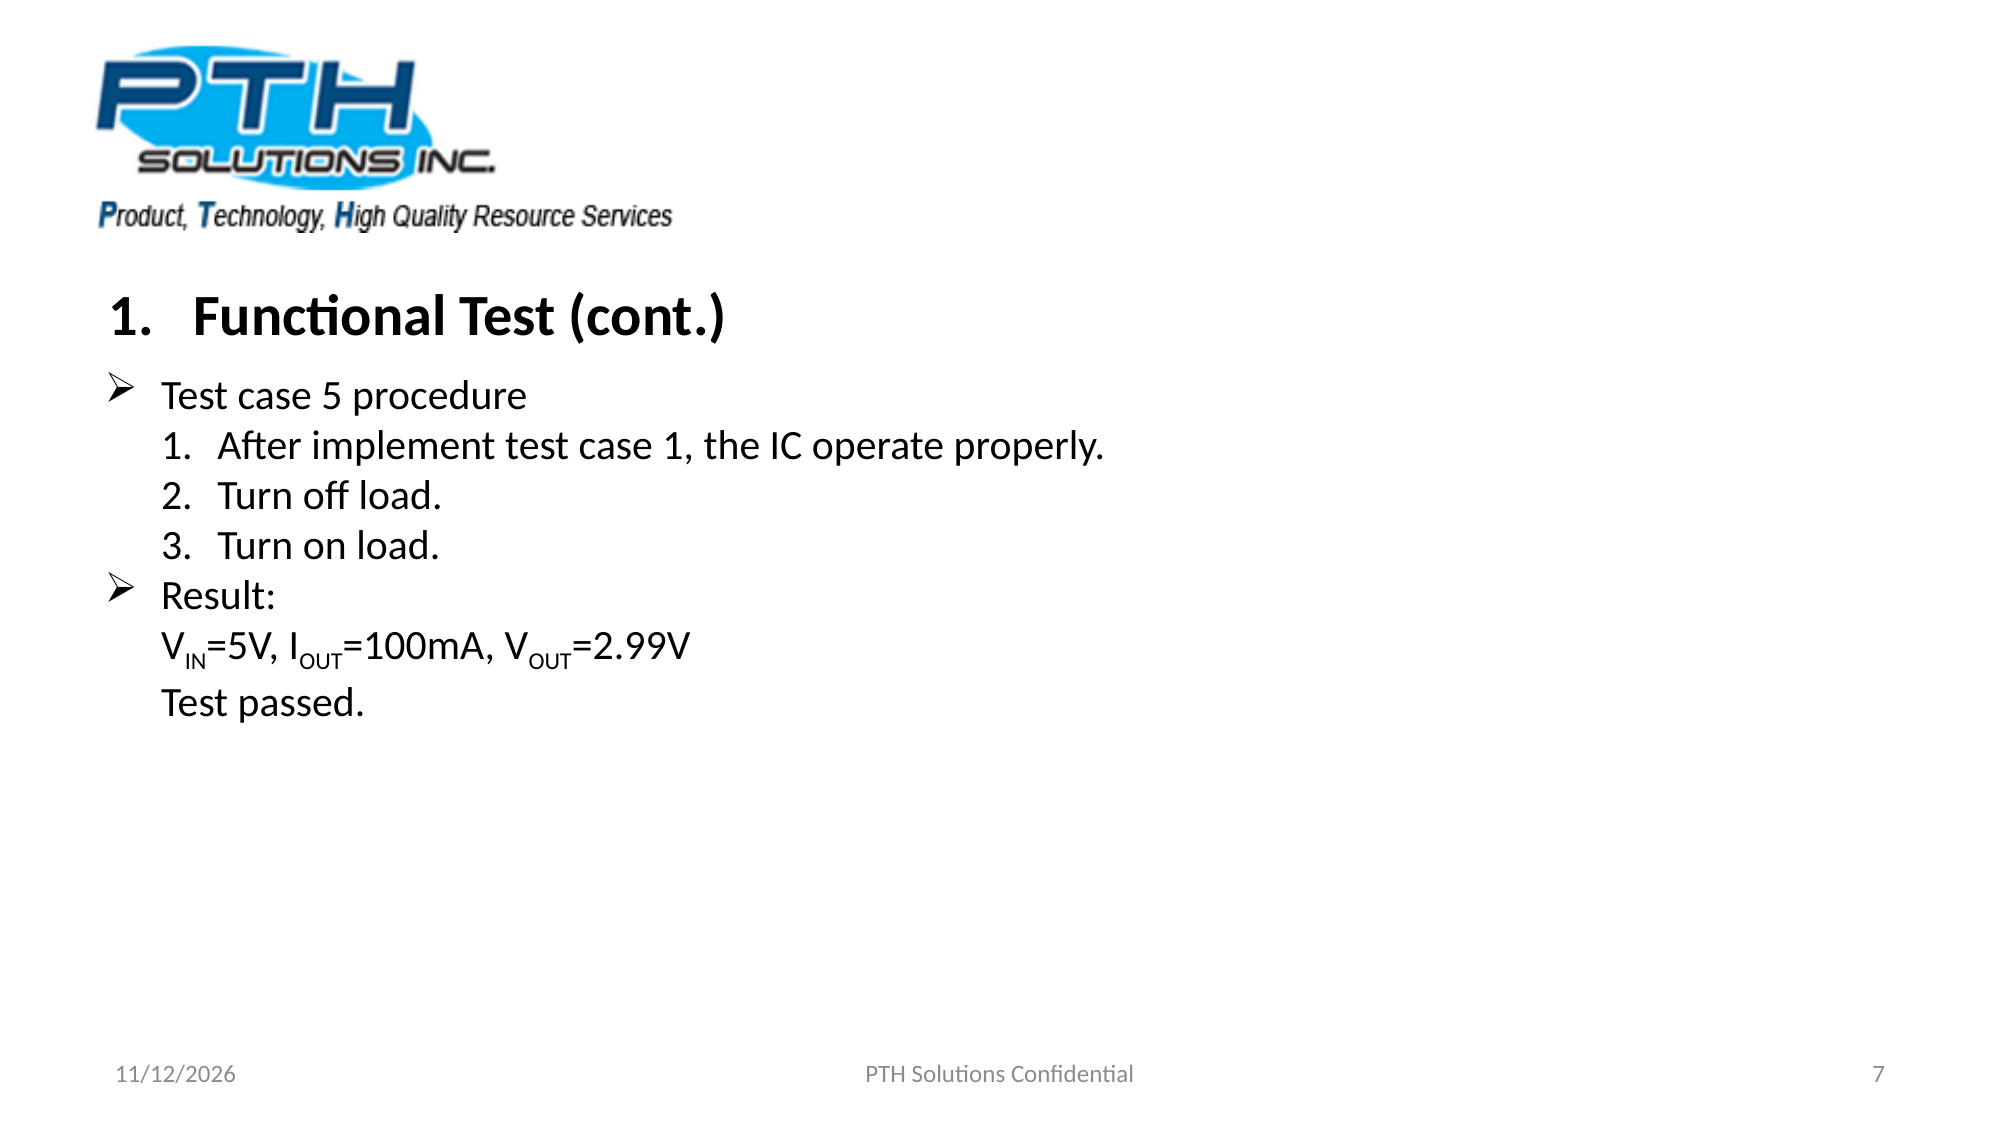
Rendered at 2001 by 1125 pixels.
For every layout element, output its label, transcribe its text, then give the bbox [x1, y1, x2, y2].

footer PTH Solutions Confidential [683, 1042, 1317, 1103]
text_box Functional Test (cont.) [94, 270, 742, 355]
list Test case 5 procedure After implement test case 1, the IC operate properly. Turn off load. Turn on load. Result: VIN=5V, IOUT=100mA, VOUT=2.99V Test passed. [90, 360, 1900, 1010]
picture [89, 44, 716, 233]
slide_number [99, 1042, 567, 1103]
slide_number 7 [1433, 1042, 1900, 1103]
